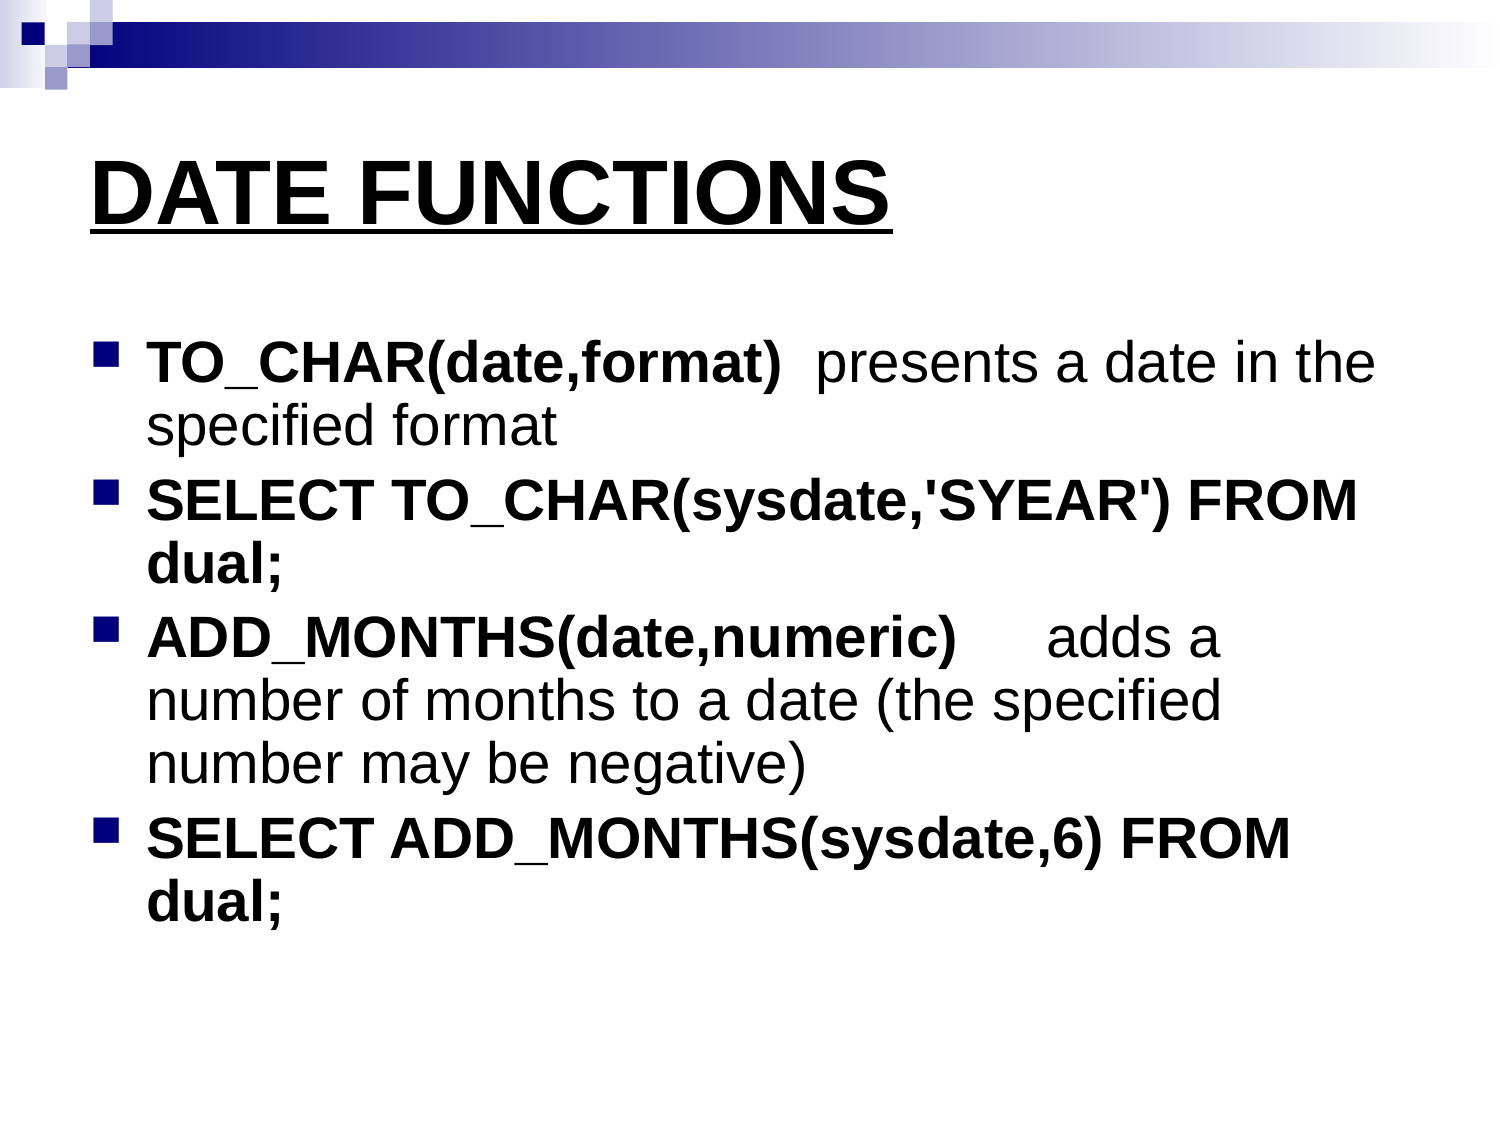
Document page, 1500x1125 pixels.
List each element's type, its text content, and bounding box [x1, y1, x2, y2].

title DATE FUNCTIONS [74, 74, 1426, 301]
list TO_CHAR(date,format) presents a date in the specified format SELECT TO_CHAR(sysdate,'SYEAR') FROM dual; ADD_MONTHS(date,numeric) adds a number of months to a date (the specified number may be negative) SELECT ADD_MONTHS(sysdate,6) FROM dual; [74, 324, 1426, 963]
